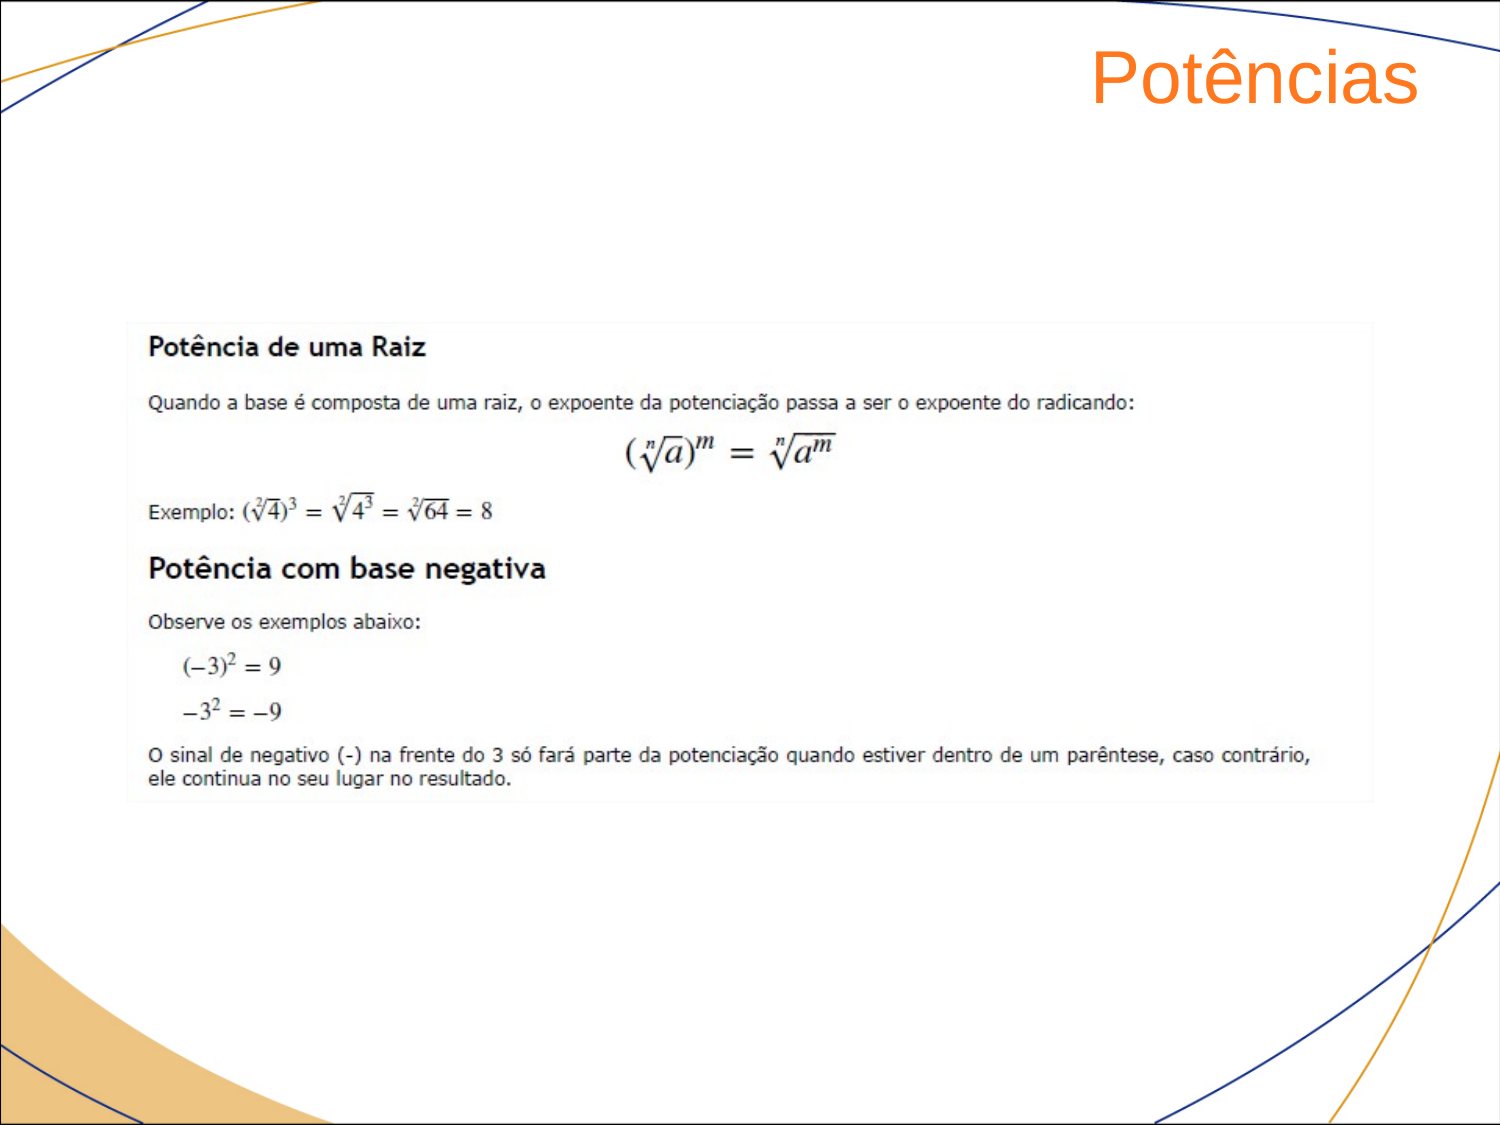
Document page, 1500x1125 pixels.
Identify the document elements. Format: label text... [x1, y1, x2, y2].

text_box [17, 211, 1500, 954]
picture [0, 0, 1500, 1125]
text_box Potências [360, 21, 1436, 127]
picture [126, 322, 1374, 803]
